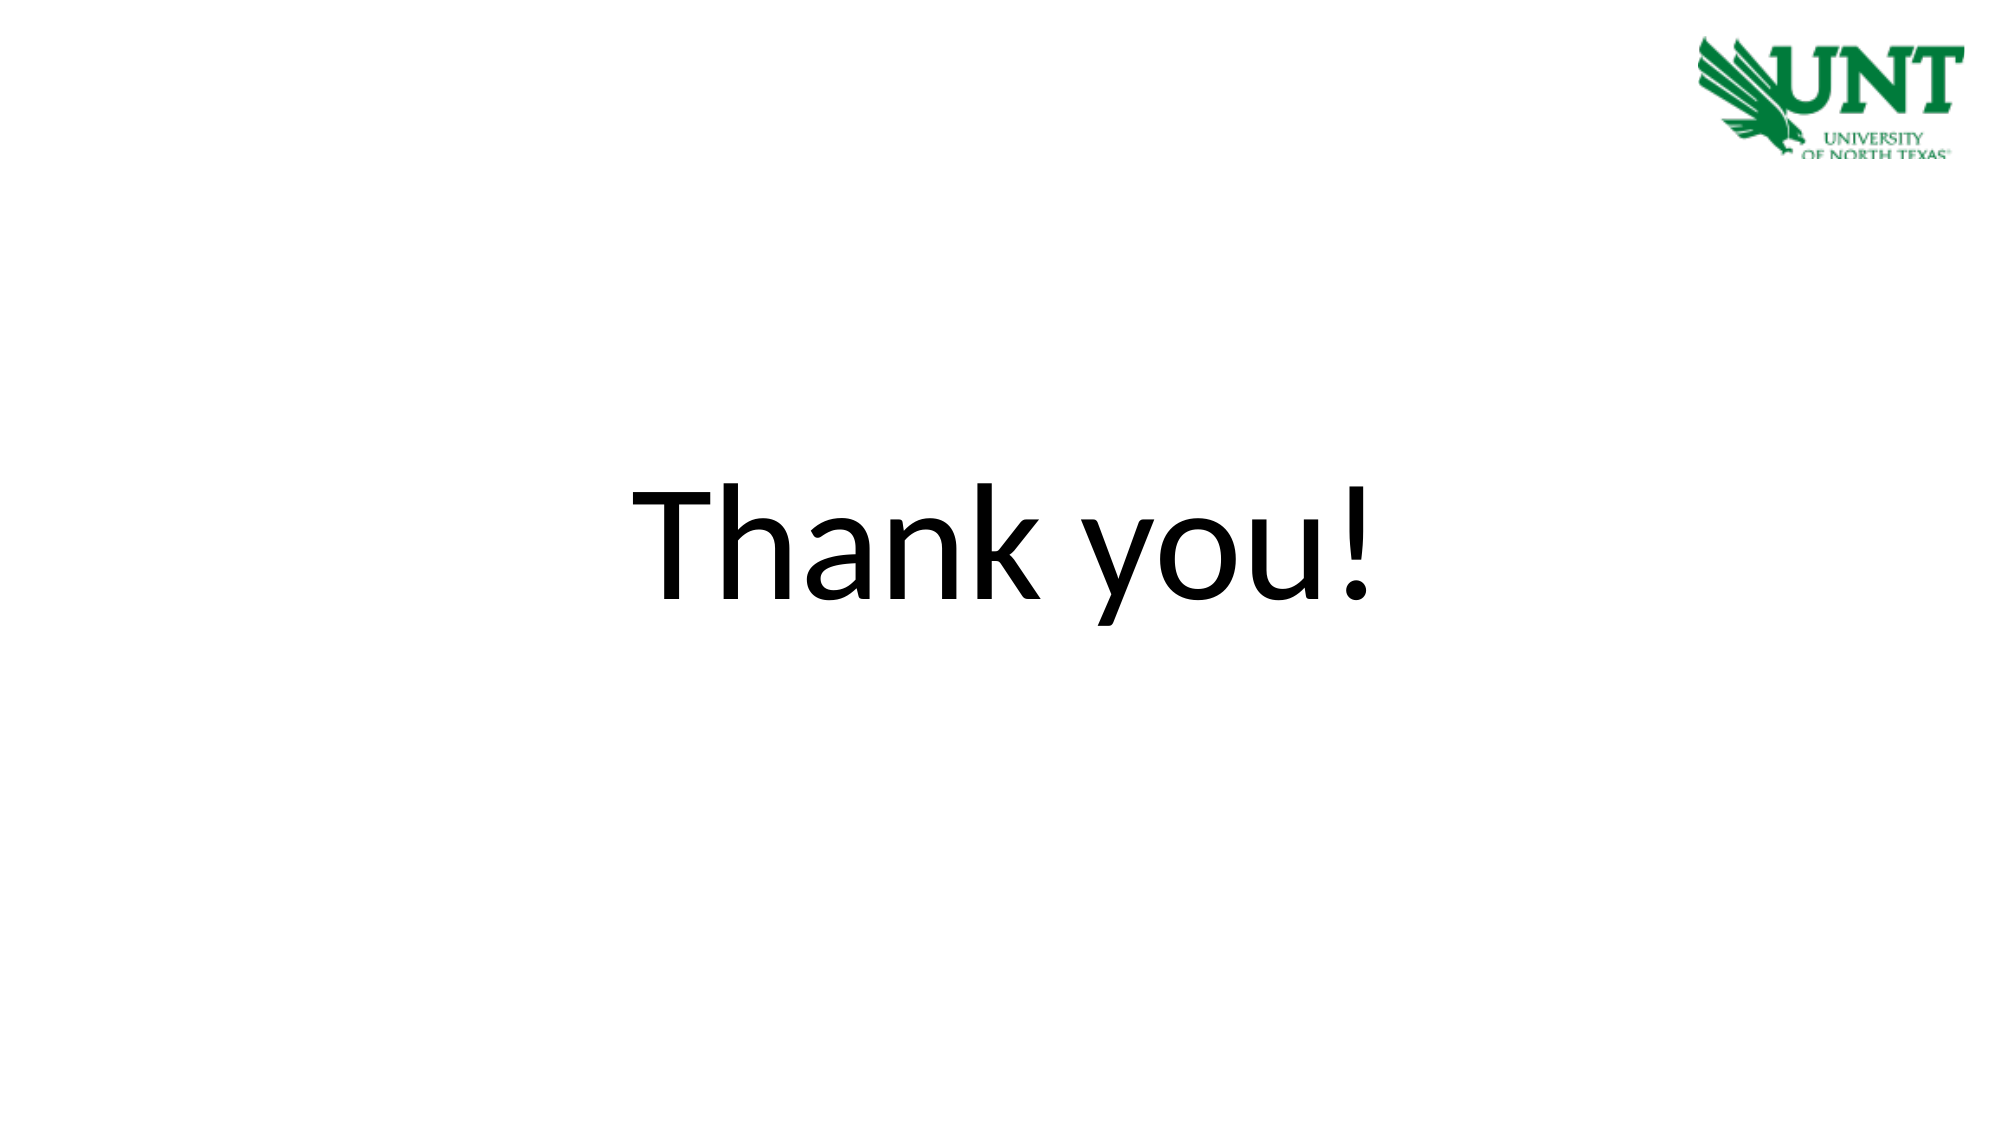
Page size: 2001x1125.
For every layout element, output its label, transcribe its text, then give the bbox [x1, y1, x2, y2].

title Thank you! [616, 447, 1451, 642]
